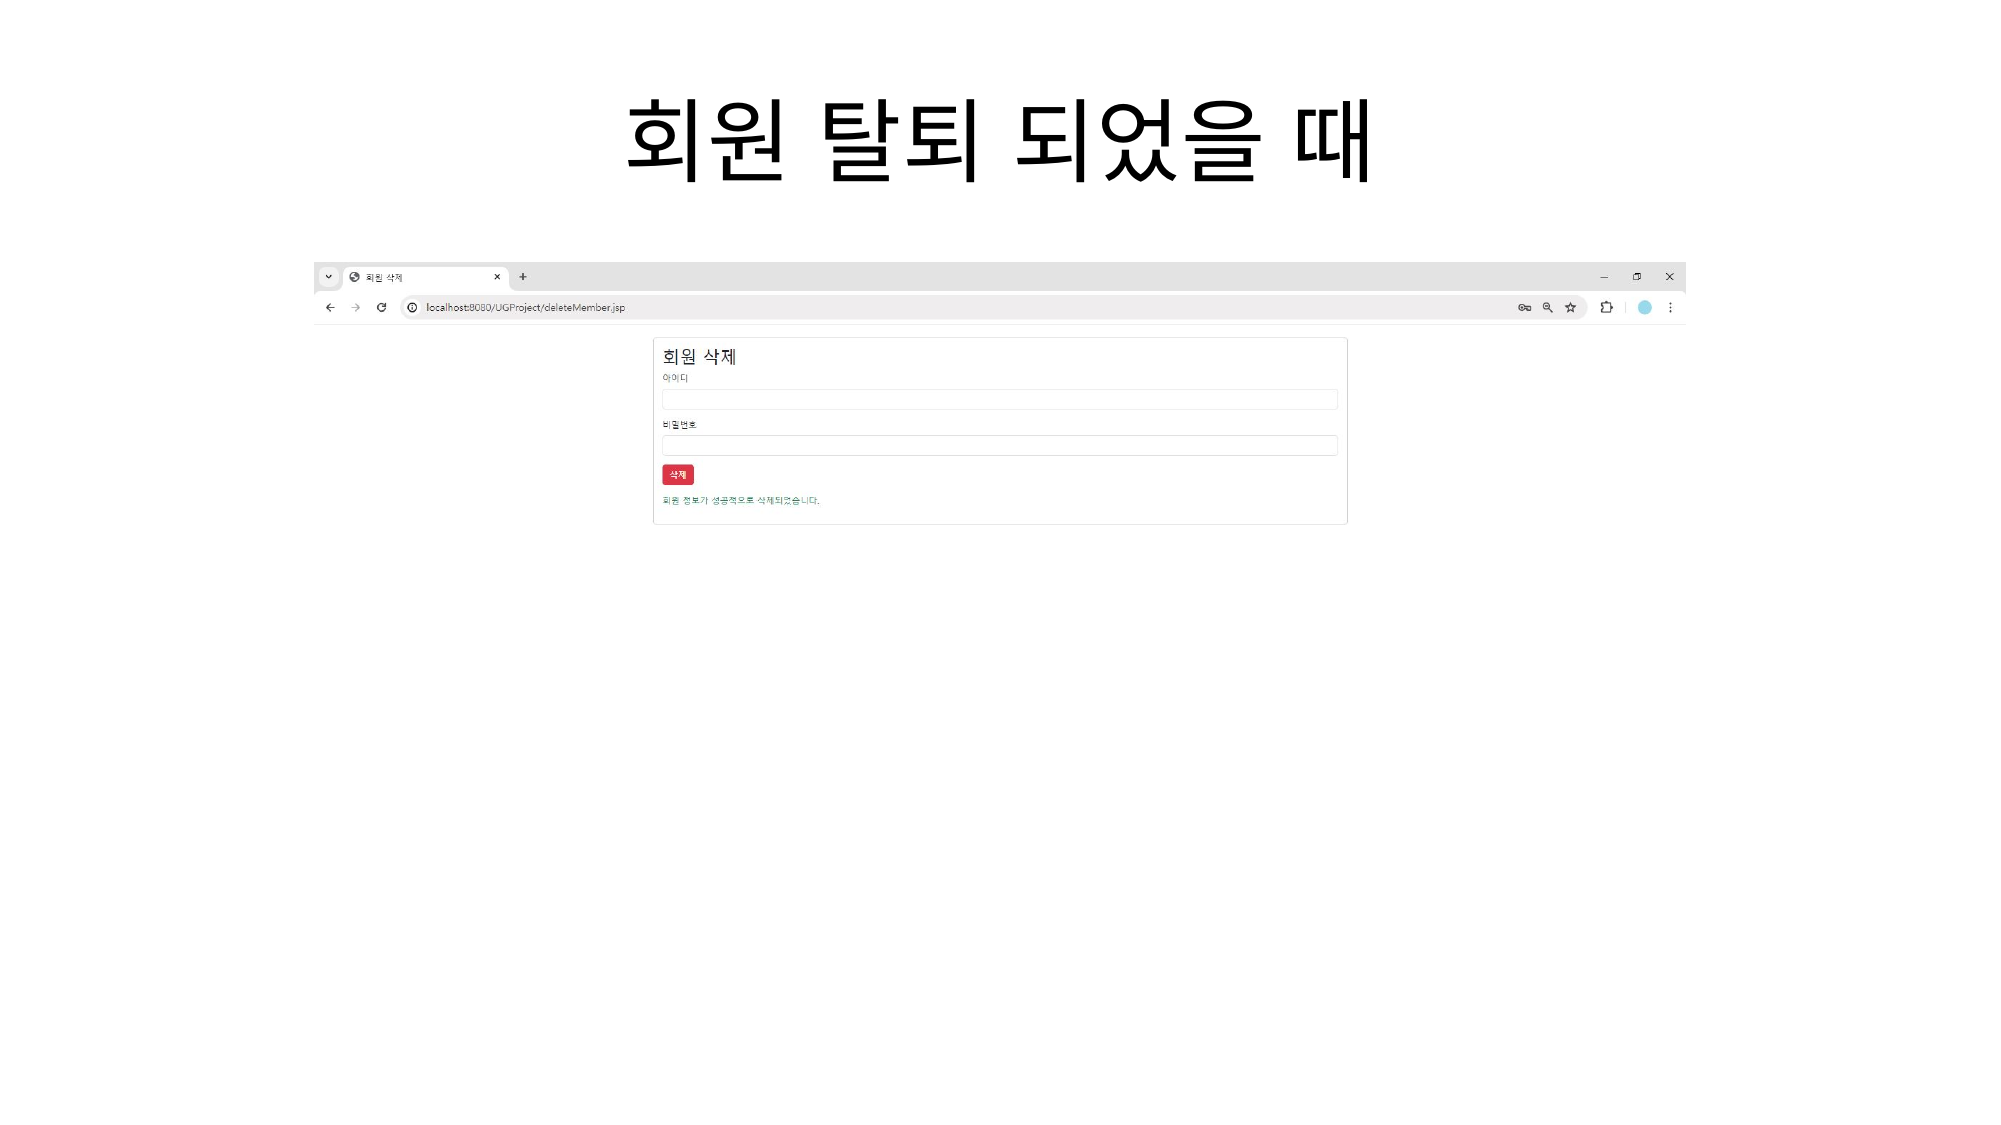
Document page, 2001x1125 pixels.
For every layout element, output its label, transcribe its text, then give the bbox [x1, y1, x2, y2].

title 회원 탈퇴 되었을 때 [99, 45, 1900, 233]
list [314, 261, 1686, 1006]
